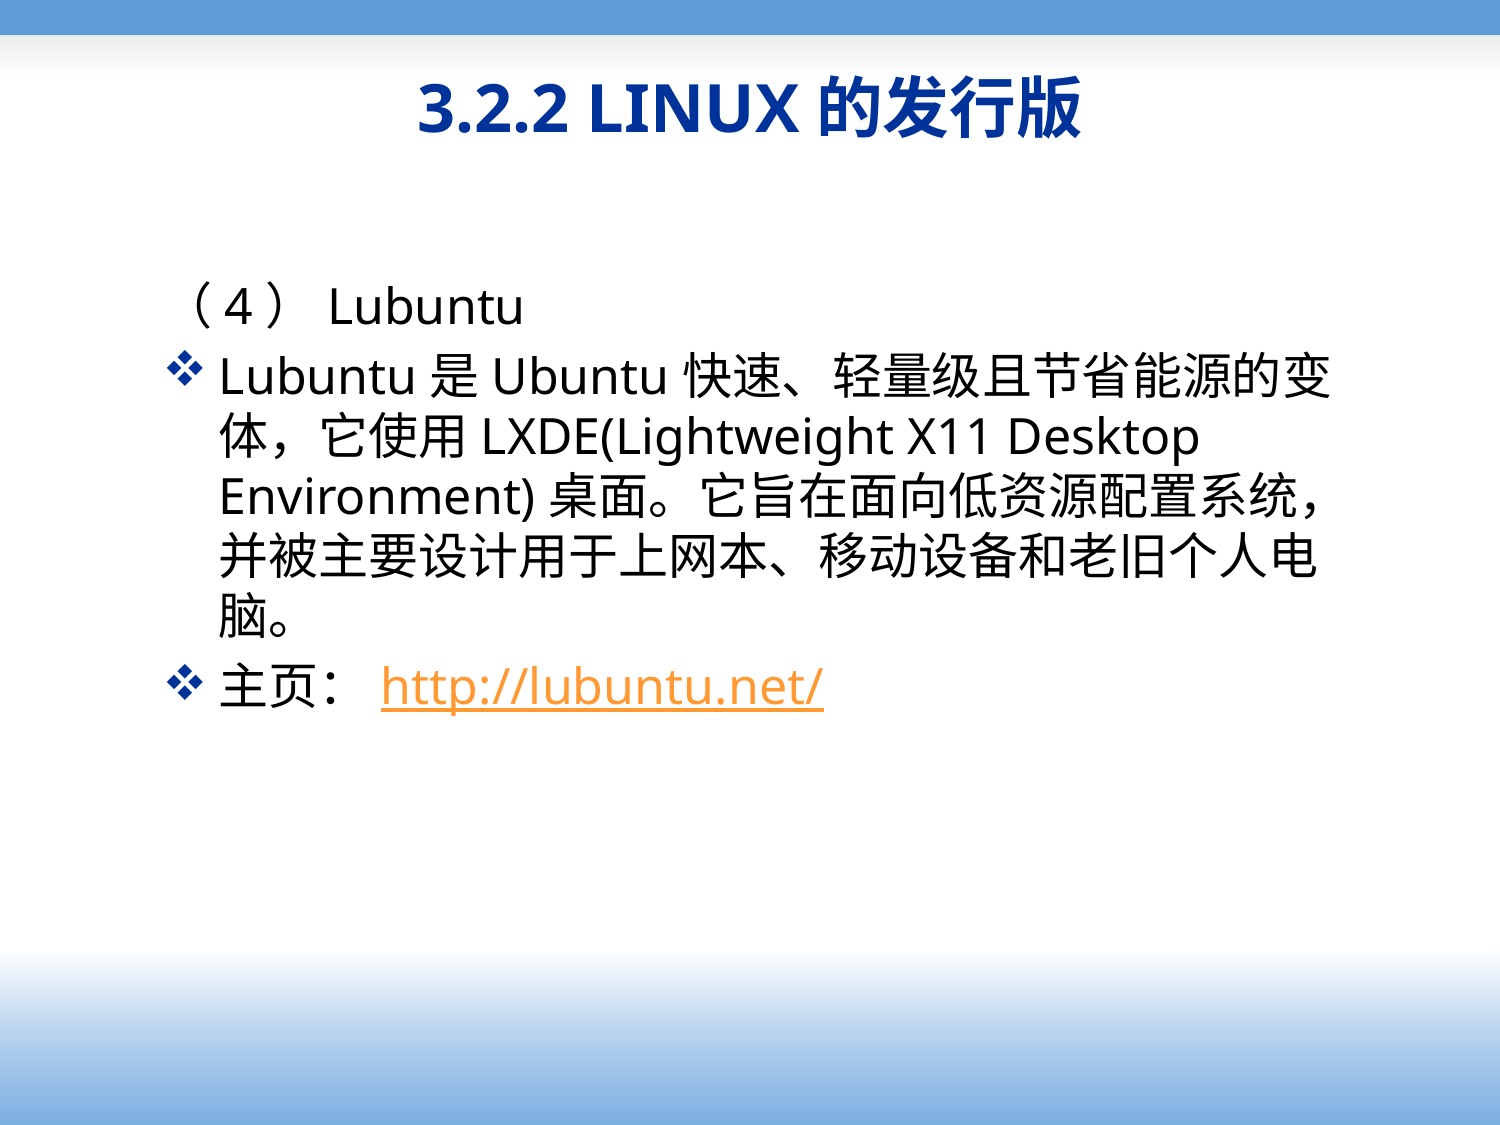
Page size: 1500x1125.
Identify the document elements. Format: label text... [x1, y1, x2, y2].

title 3.2.2 LINUX的发行版 [134, 58, 1366, 247]
list （4）Lubuntu Lubuntu是Ubuntu快速、轻量级且节省能源的变体，它使用LXDE(Lightweight X11 Desktop Environment)桌面。它旨在面向低资源配置系统，并被主要设计用于上网本、移动设备和老旧个人电脑。 主页：http://lubuntu.net/ [147, 267, 1353, 1000]
